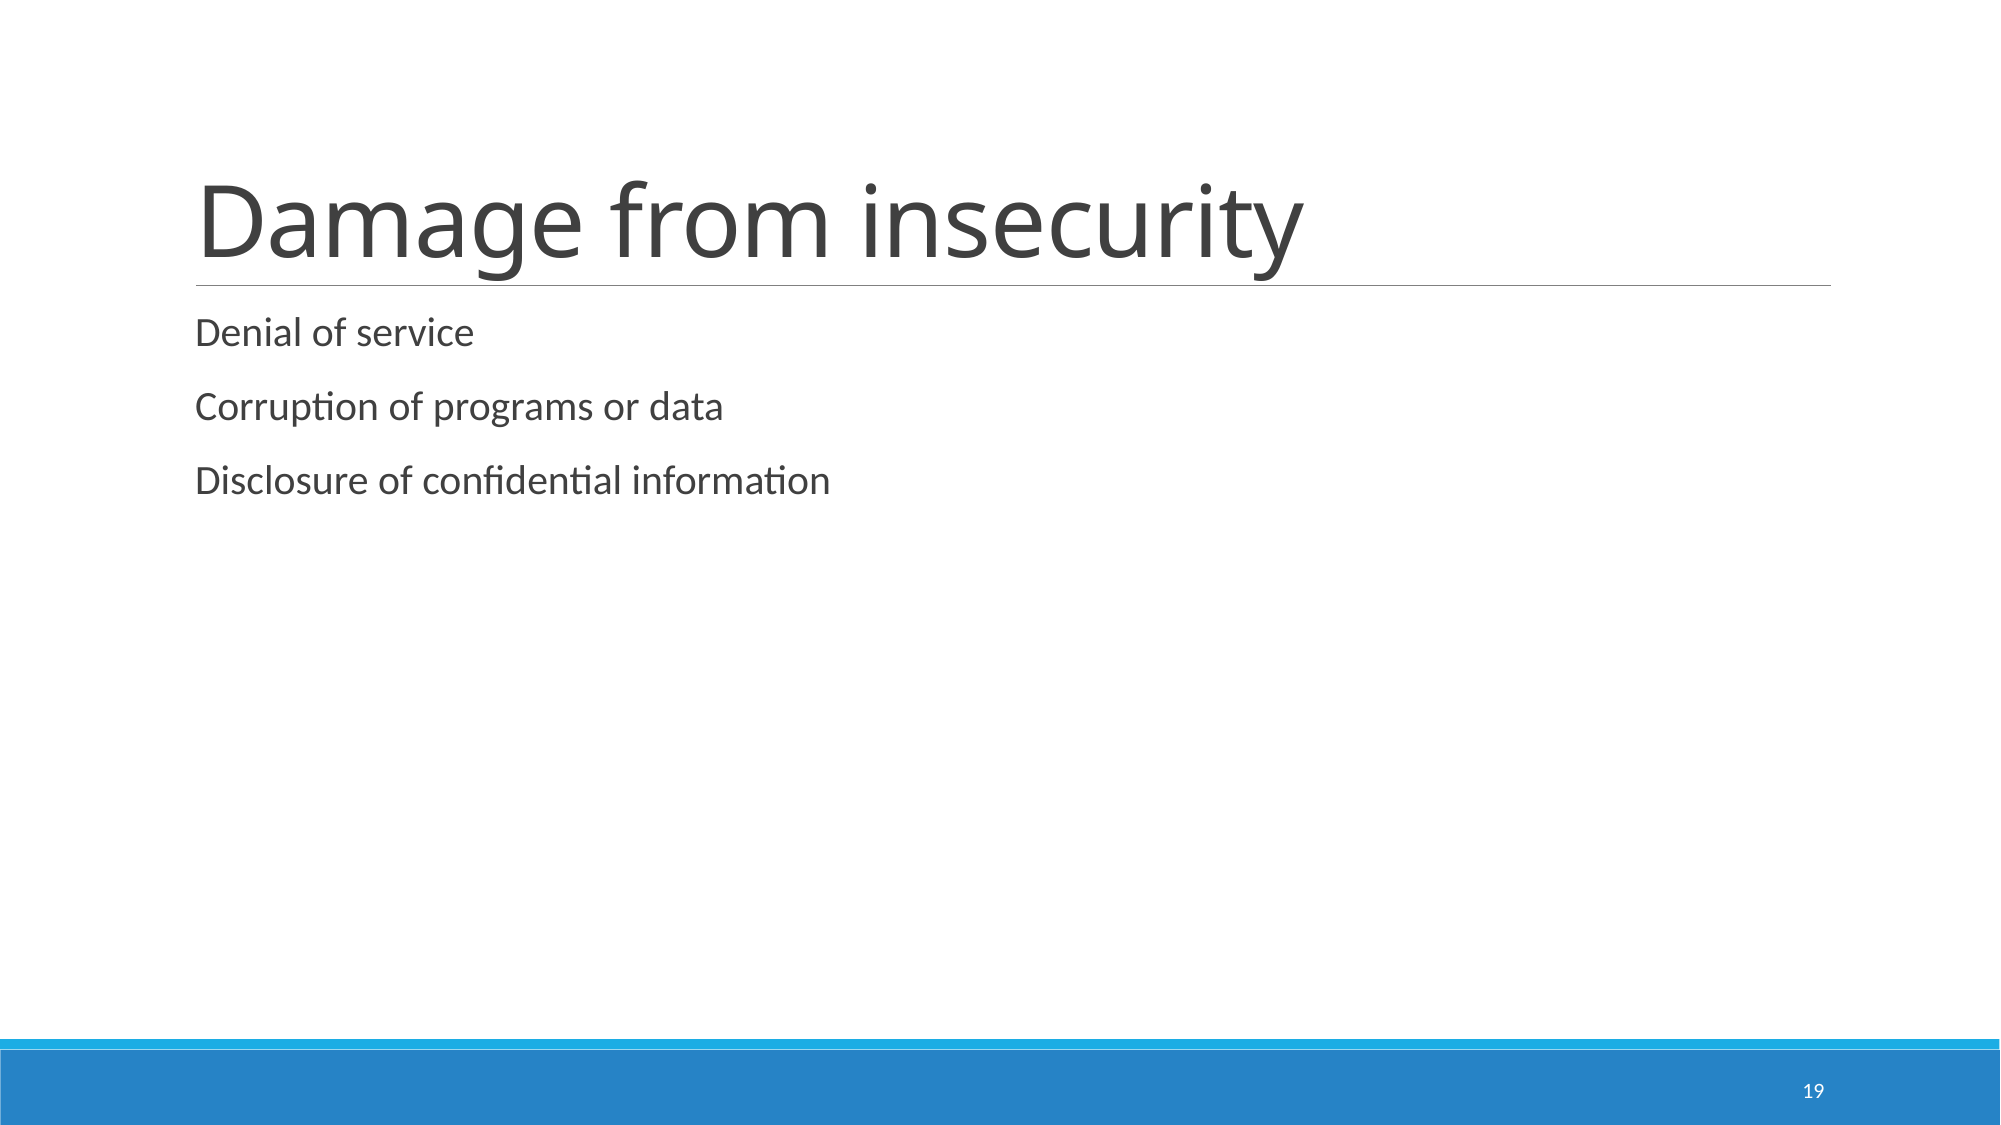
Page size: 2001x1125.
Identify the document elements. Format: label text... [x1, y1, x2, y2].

list Denial of service Corruption of programs or data Disclosure of confidential information [180, 302, 1830, 963]
slide_number 19 [1624, 1059, 1840, 1120]
title Damage from insecurity [180, 47, 1830, 285]
